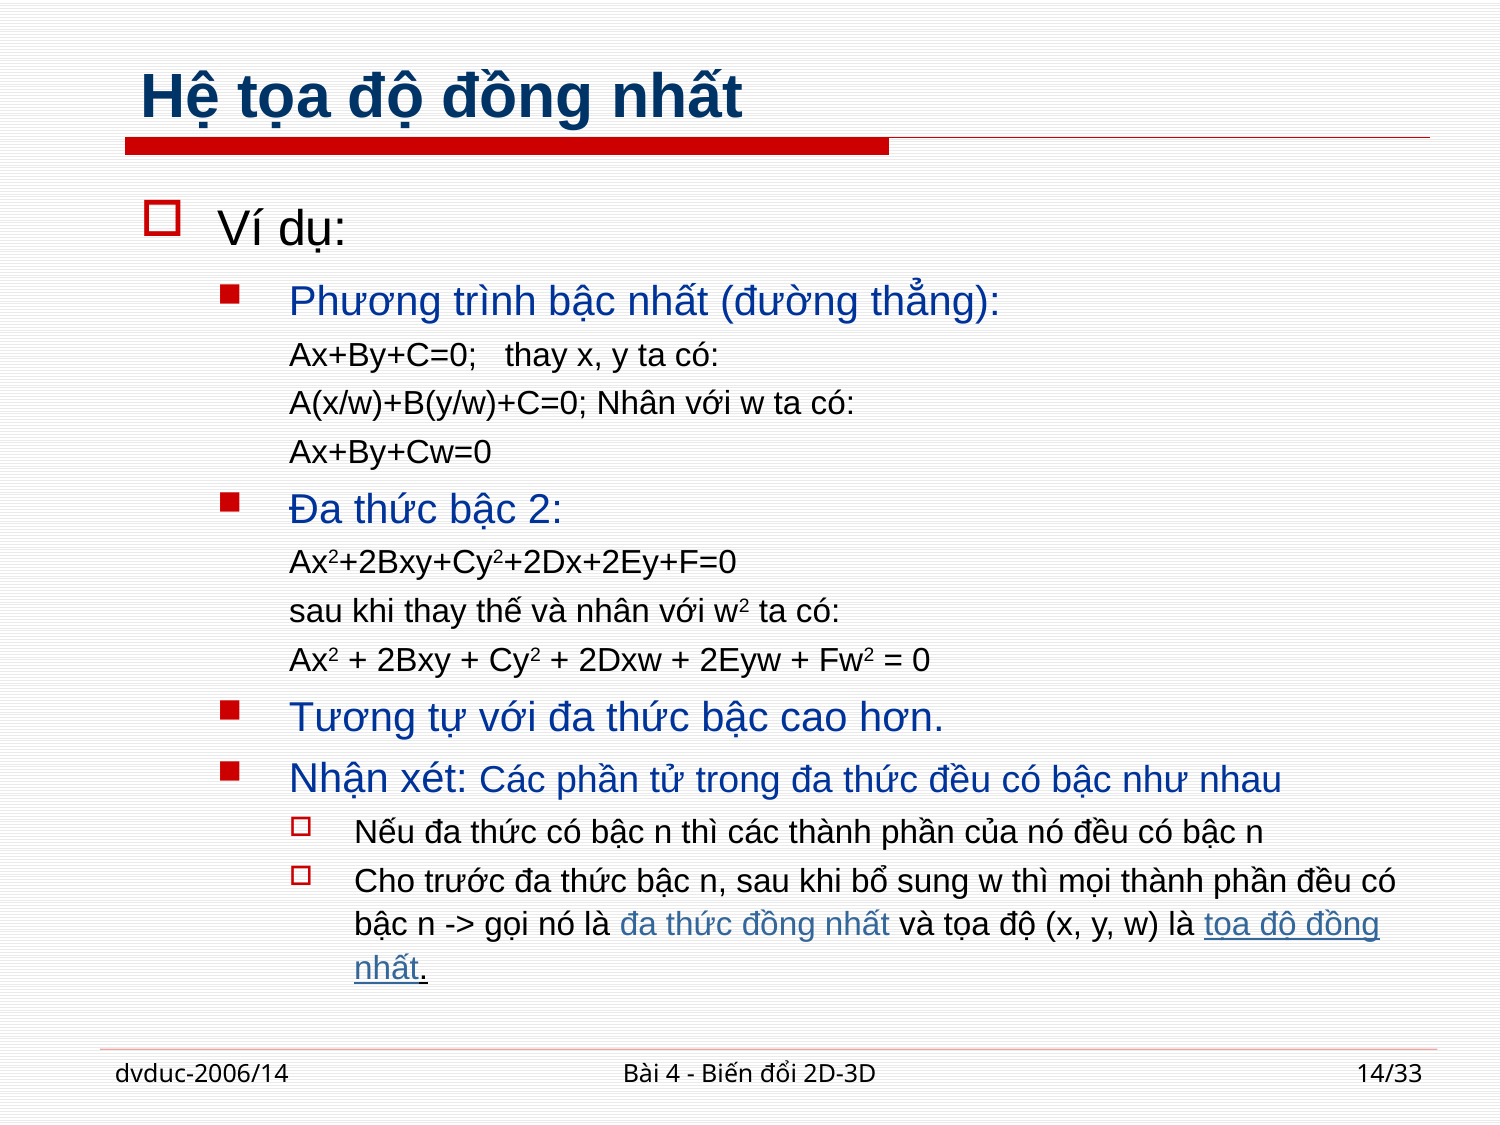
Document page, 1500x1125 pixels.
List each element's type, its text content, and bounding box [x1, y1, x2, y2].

title Hệ tọa độ đồng nhất [124, 24, 1476, 138]
slide_number 14/33 [1112, 1049, 1438, 1103]
slide_number dvduc-2006/14 [99, 1049, 426, 1103]
footer Bài 4 - Biến đổi 2D-3D [512, 1049, 988, 1103]
list Ví dụ: Phương trình bậc nhất (đường thẳng): Ax+By+C=0; thay x, y ta có: A(x/w)+B(y/w)+C=0; Nhân với w ta có: Ax+By+Cw=0 Đa thức bậc 2: Ax2+2Bxy+Cy2+2Dx+2Ey+F=0 sau khi thay thế và nhân với w2 ta có: Ax2 + 2Bxy + Cy2 + 2Dxw + 2Eyw + Fw2 = 0 Tương tự với đa thức bậc cao hơn. Nhận xét: Các phần tử trong đa thức đều có bậc như nhau Nếu đa thức có bậc n thì các thành phần của nó đều có bậc n Cho trước đa thức bậc n, sau khi bổ sung w thì mọi thành phần đều có bậc n -> gọi nó là đa thức đồng nhất và tọa độ (x, y, w) là tọa độ đồng nhất. [124, 187, 1476, 1026]
